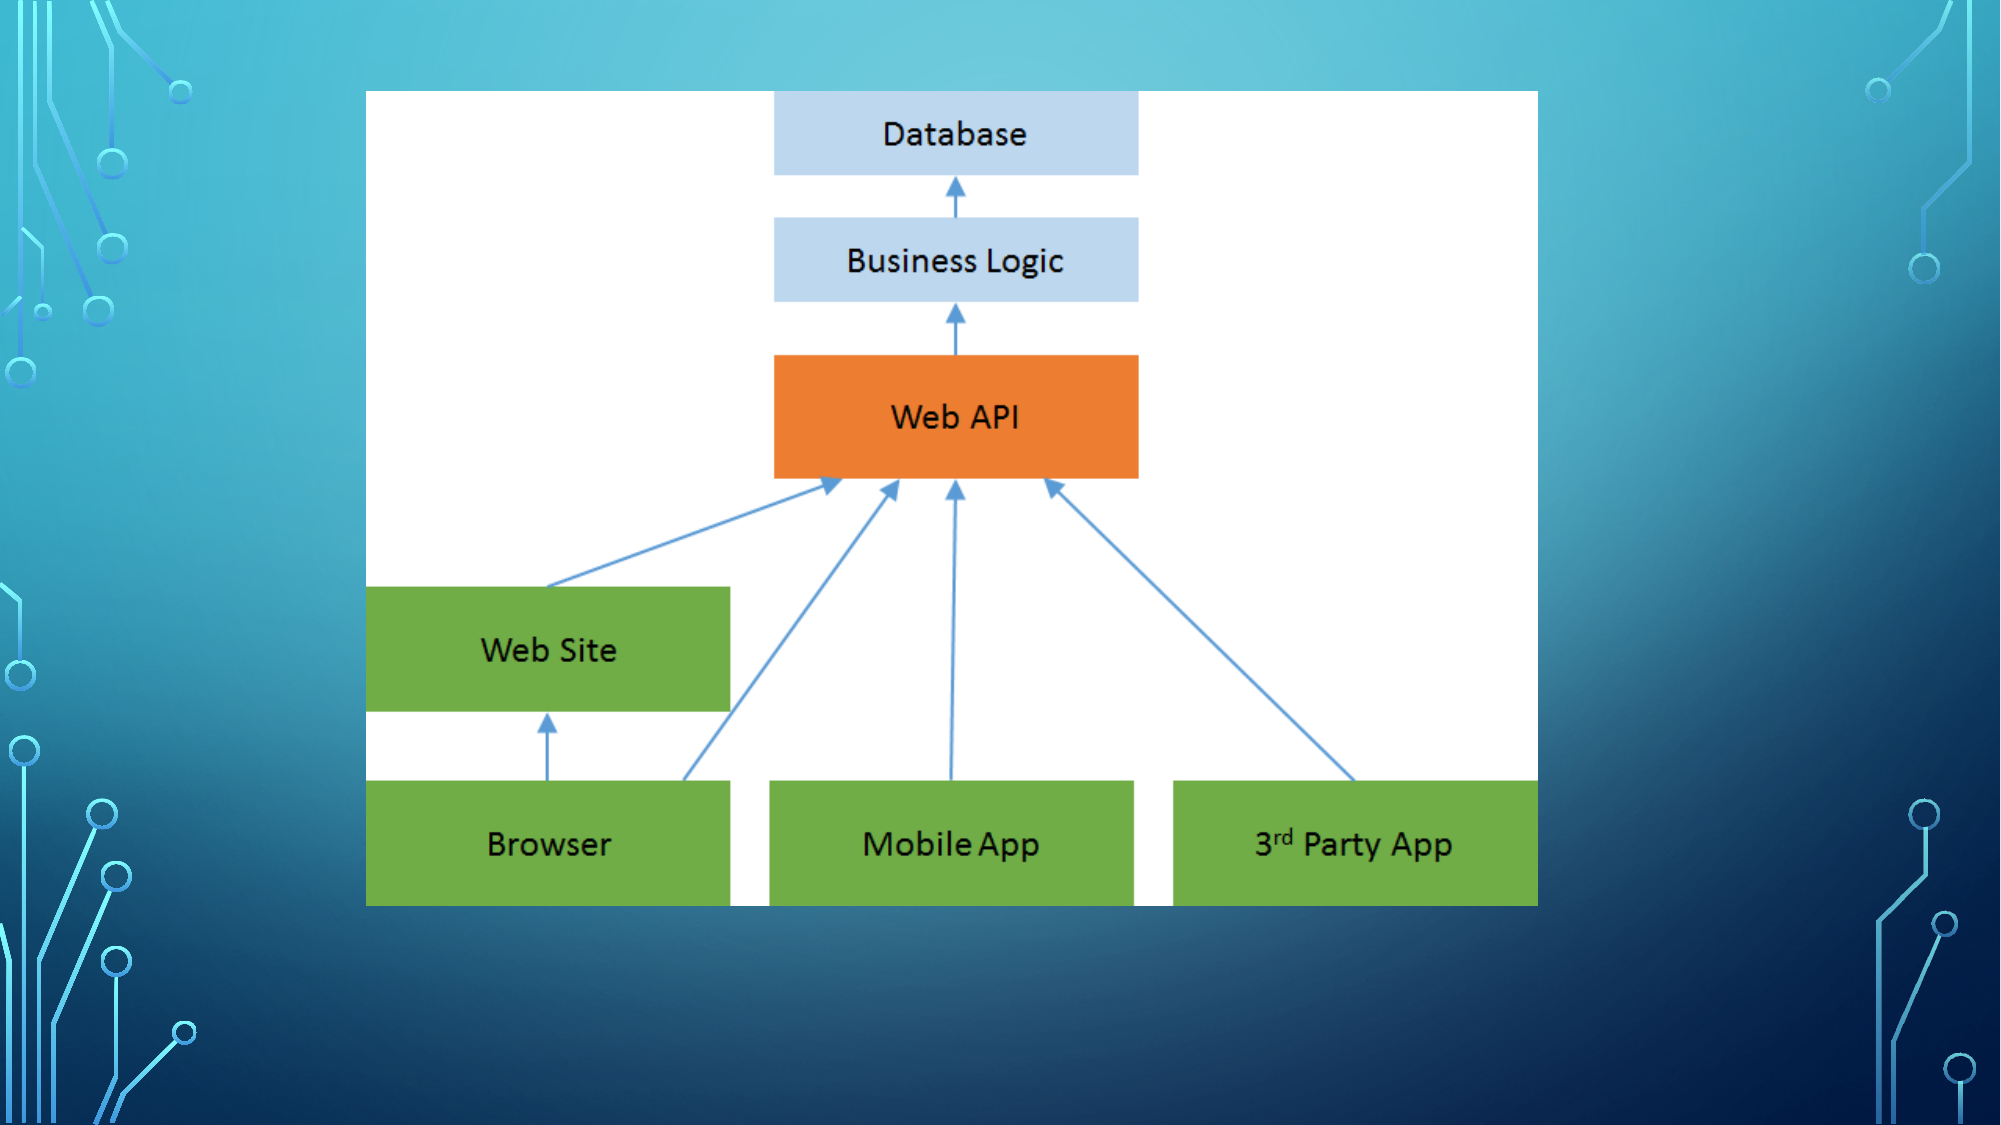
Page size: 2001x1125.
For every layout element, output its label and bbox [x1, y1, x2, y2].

picture [366, 91, 1538, 906]
